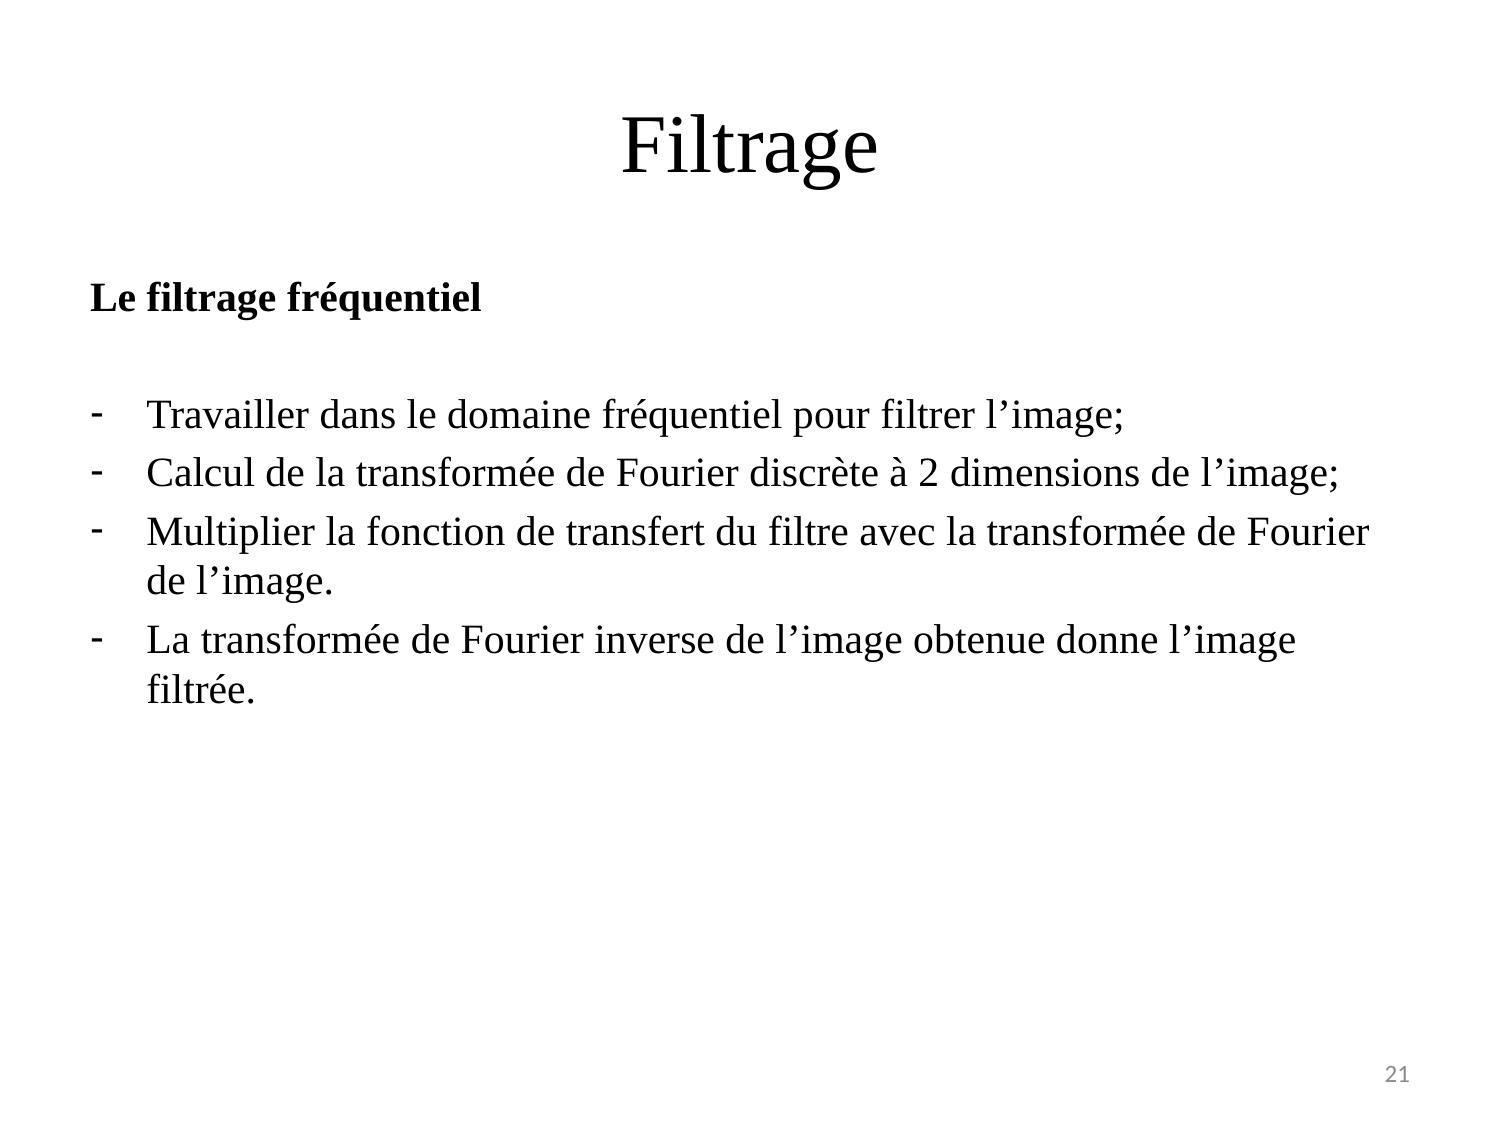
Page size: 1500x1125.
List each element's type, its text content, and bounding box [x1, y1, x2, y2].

title Filtrage [75, 45, 1425, 233]
slide_number 21 [1074, 1042, 1425, 1103]
list Le filtrage fréquentiel Travailler dans le domaine fréquentiel pour filtrer l’image; Calcul de la transformée de Fourier discrète à 2 dimensions de l’image; Multiplier la fonction de transfert du filtre avec la transformée de Fourier de l’image. La transformée de Fourier inverse de l’image obtenue donne l’image filtrée. [75, 262, 1425, 1005]
